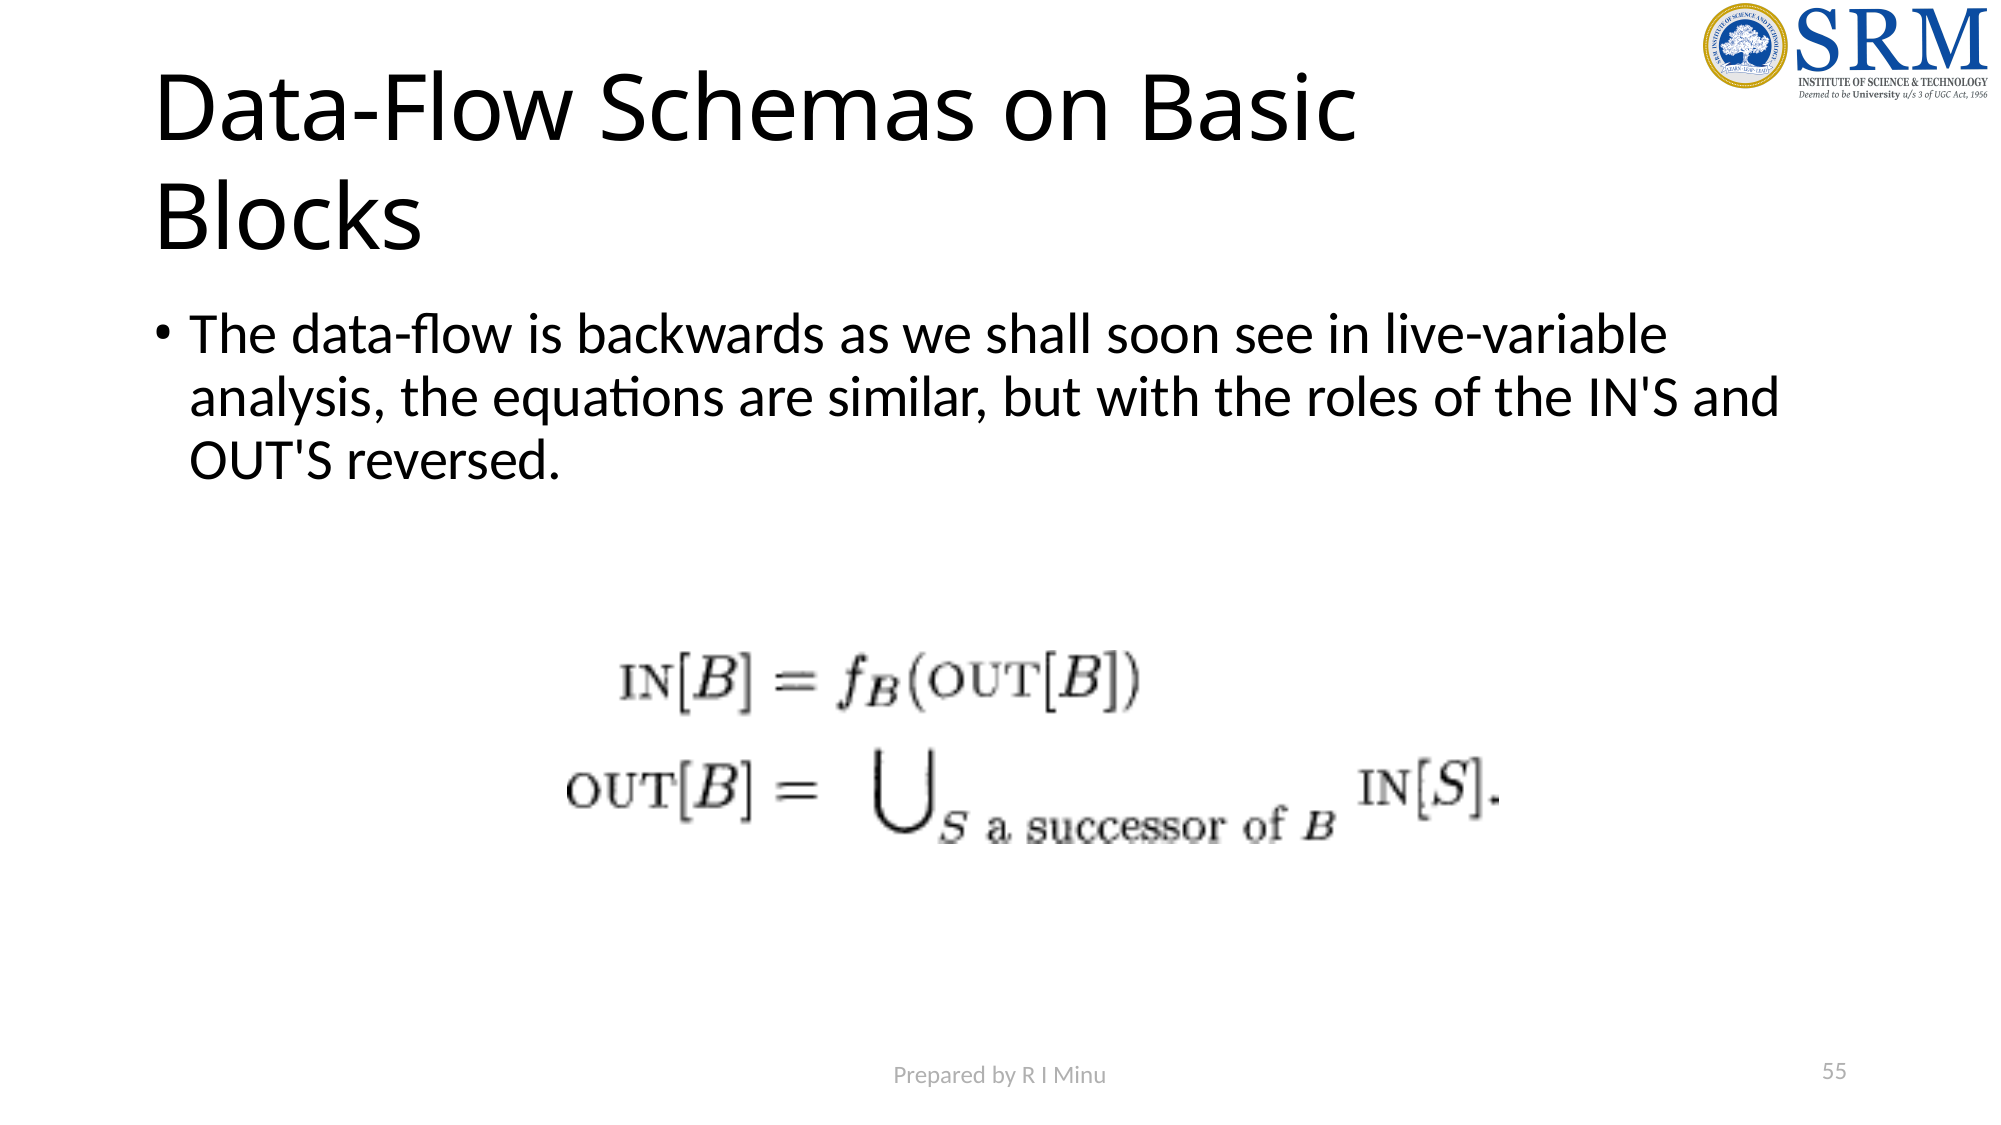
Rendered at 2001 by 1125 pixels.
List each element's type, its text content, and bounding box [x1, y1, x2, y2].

title Data-Flow Schemas on Basic Blocks [150, 46, 1425, 269]
footer Prepared by R I Minu [891, 844, 1109, 1125]
picture [1703, 3, 1988, 100]
slide_number 55 [1805, 744, 1854, 1125]
picture [567, 650, 1499, 844]
text_box The data-flow is backwards as we shall soon see in live-variable analysis, the equations are similar, but with the roles of the IN'S and OUT'S reversed. [150, 294, 1797, 492]
